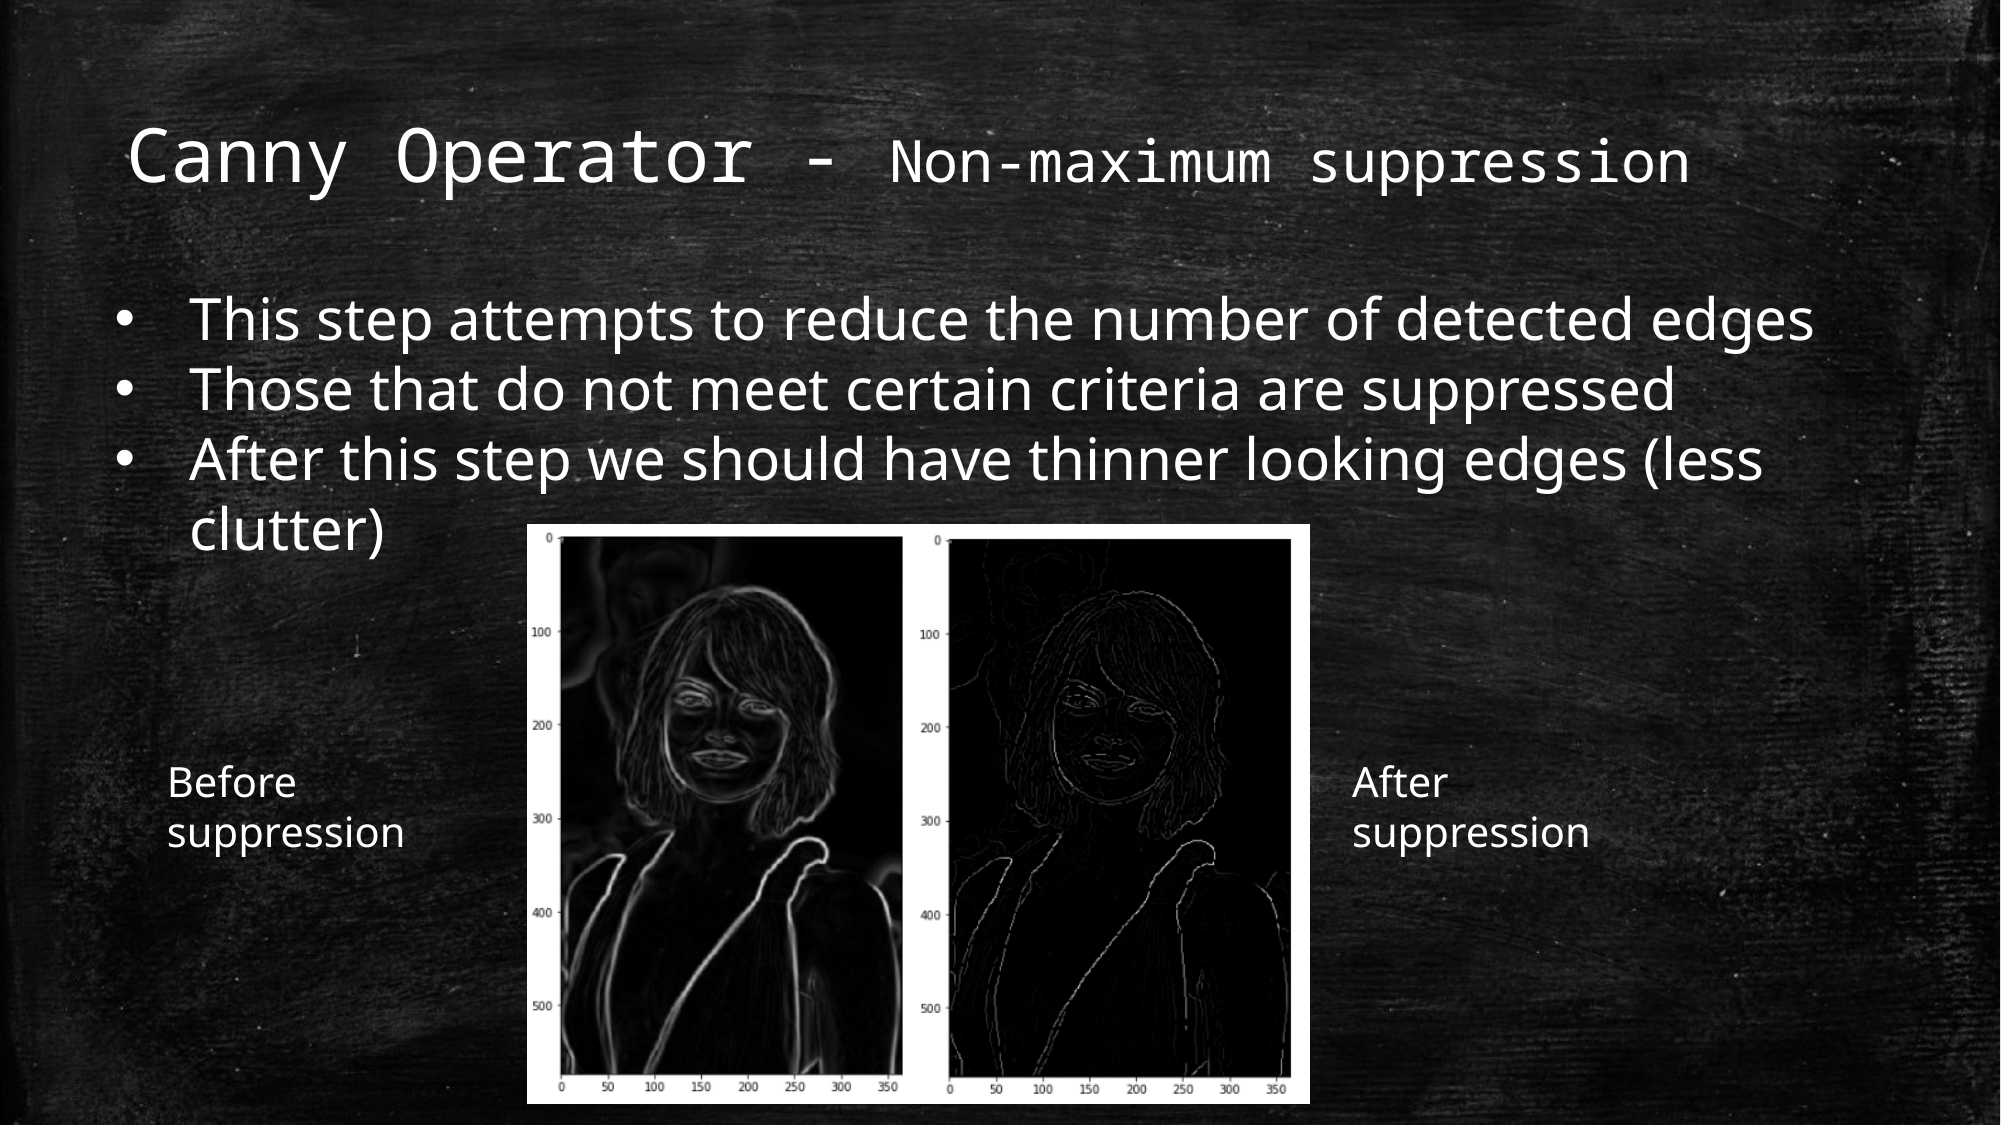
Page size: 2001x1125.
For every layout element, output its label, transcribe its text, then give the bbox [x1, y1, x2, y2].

text_box Before suppression [152, 748, 527, 864]
title Canny Operator - Non-maximum suppression [124, 7, 1713, 198]
text_box After suppression [1337, 748, 1713, 864]
text_box This step attempts to reduce the number of detected edges Those that do not meet certain criteria are suppressed After this step we should have thinner looking edges (less clutter) [99, 274, 1900, 570]
picture [527, 524, 1310, 1104]
